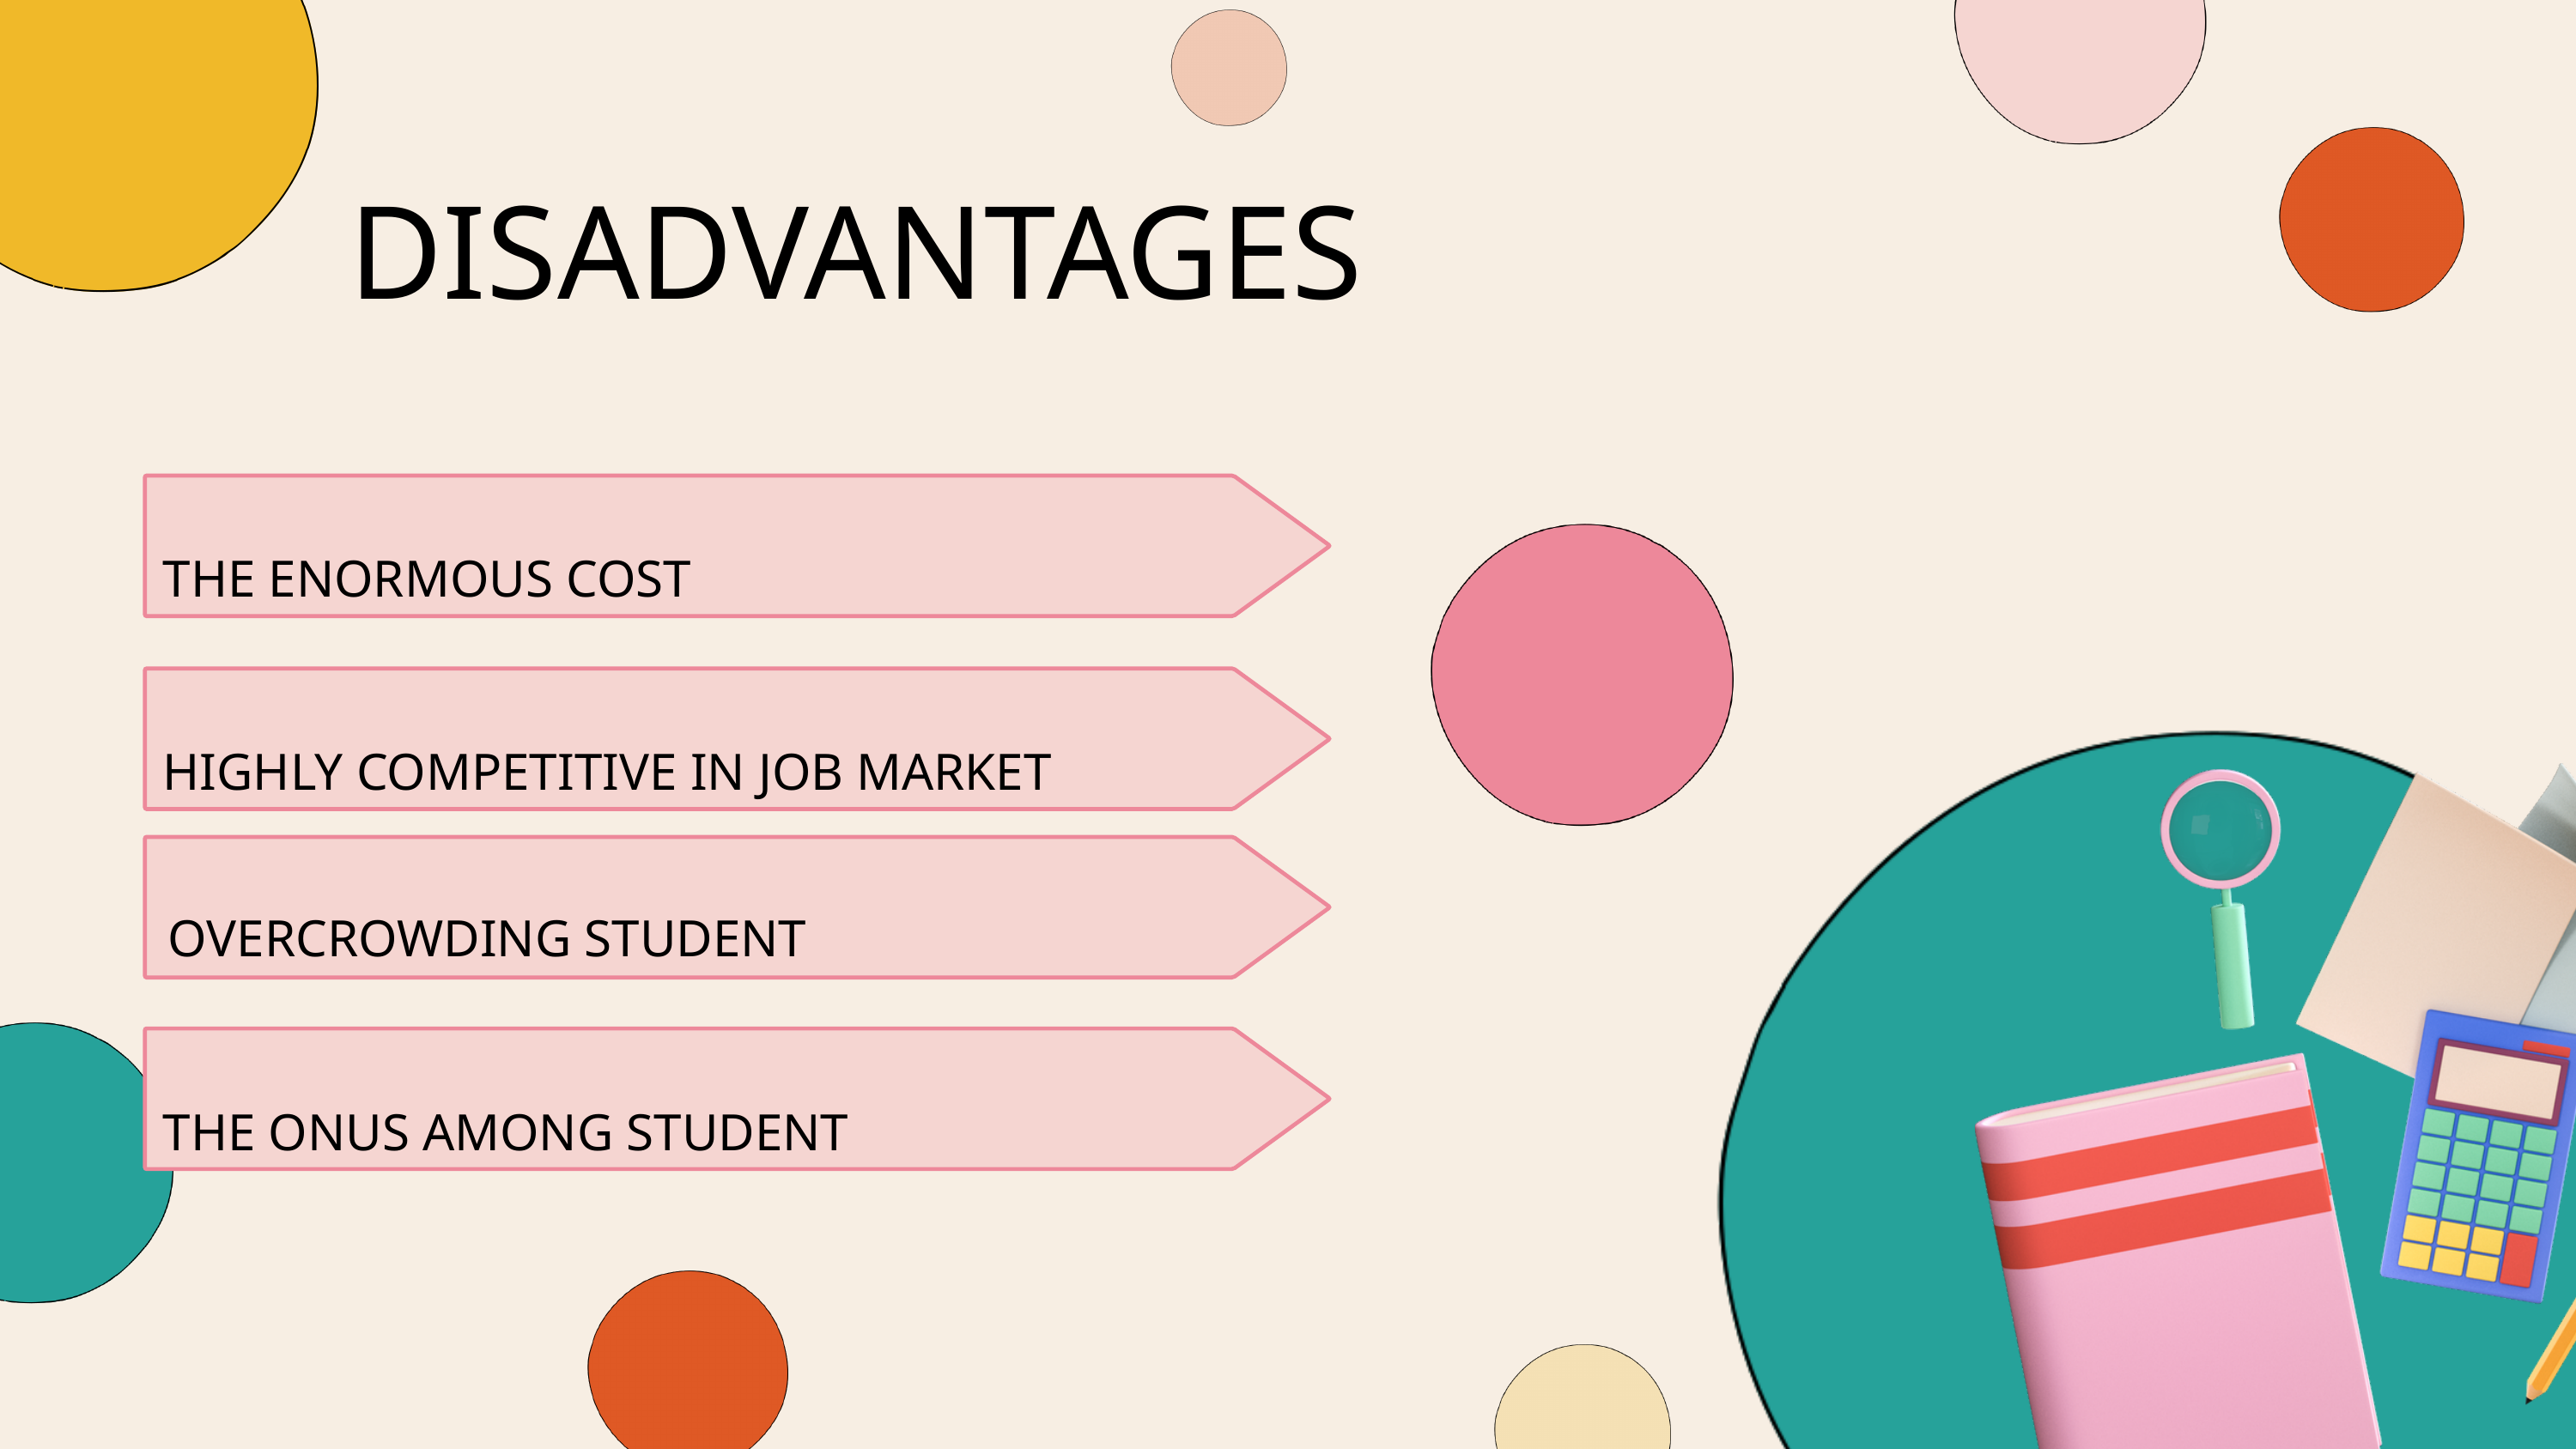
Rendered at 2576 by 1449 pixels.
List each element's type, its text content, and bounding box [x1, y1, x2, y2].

text_box [0, 0, 322, 293]
text_box [1170, 9, 1289, 126]
text_box [1714, 724, 2576, 1449]
text_box [1974, 763, 2576, 1449]
text_box [2278, 125, 2466, 312]
text_box [586, 1269, 790, 1449]
text_box [1429, 521, 1736, 827]
text_box DISADVANTAGES [349, 196, 1736, 325]
text_box [1493, 1343, 1673, 1449]
text_box [1953, 0, 2208, 145]
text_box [144, 836, 1330, 1028]
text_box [144, 668, 1330, 836]
text_box [0, 1020, 176, 1304]
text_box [144, 1028, 1330, 1222]
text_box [144, 475, 1330, 668]
